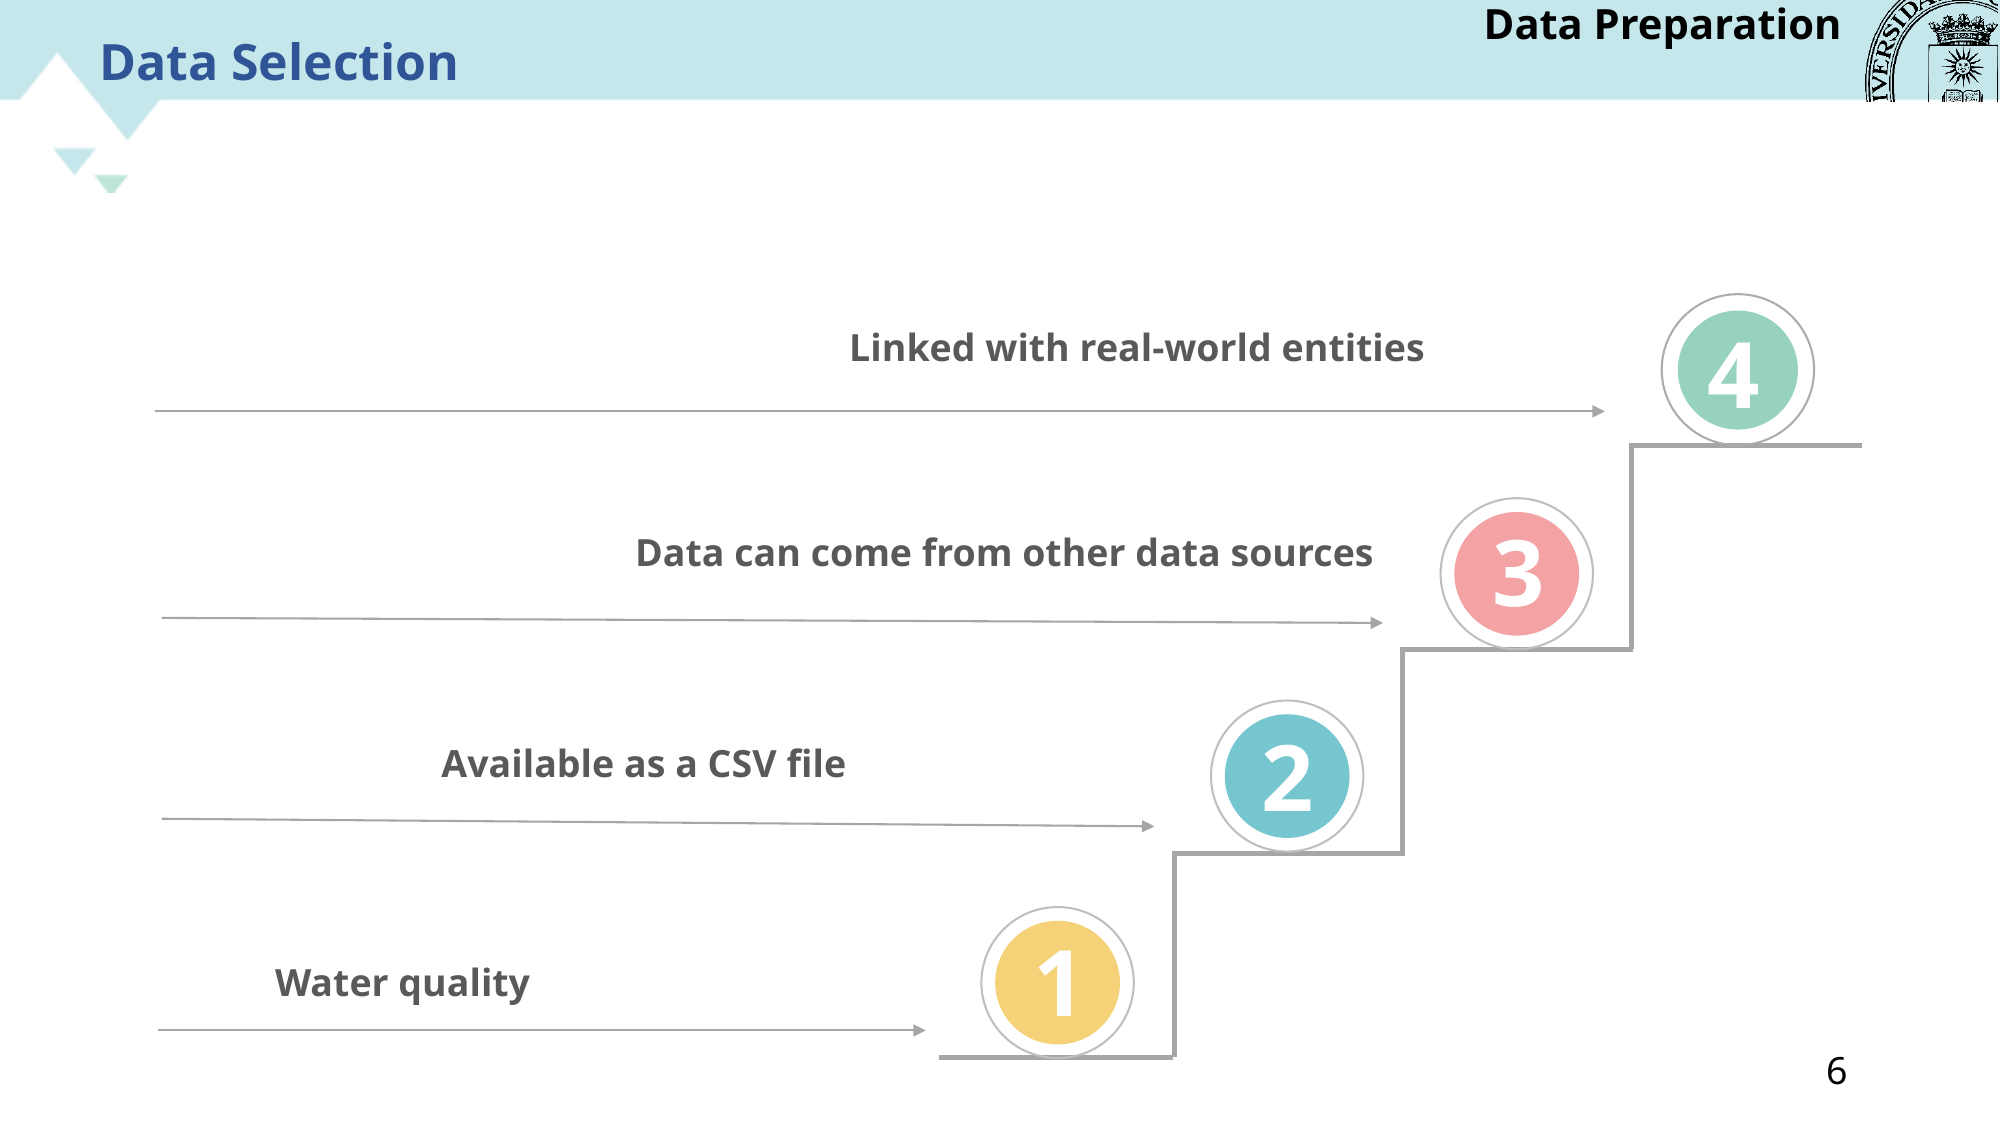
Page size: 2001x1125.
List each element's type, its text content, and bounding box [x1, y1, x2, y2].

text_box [1661, 294, 1815, 446]
text_box Data Selection [84, 22, 1161, 107]
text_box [981, 309, 1778, 1059]
slide_number 6 [1412, 1042, 1863, 1103]
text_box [161, 617, 981, 623]
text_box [117, 951, 926, 1031]
text_box Data Preparation [1468, 0, 1872, 65]
text_box Available as a CSV file [179, 732, 981, 793]
text_box Linked with real-world entities [577, 317, 981, 377]
text_box Data can come from other data sources [318, 521, 981, 582]
picture [0, 0, 2000, 193]
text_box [161, 818, 981, 827]
